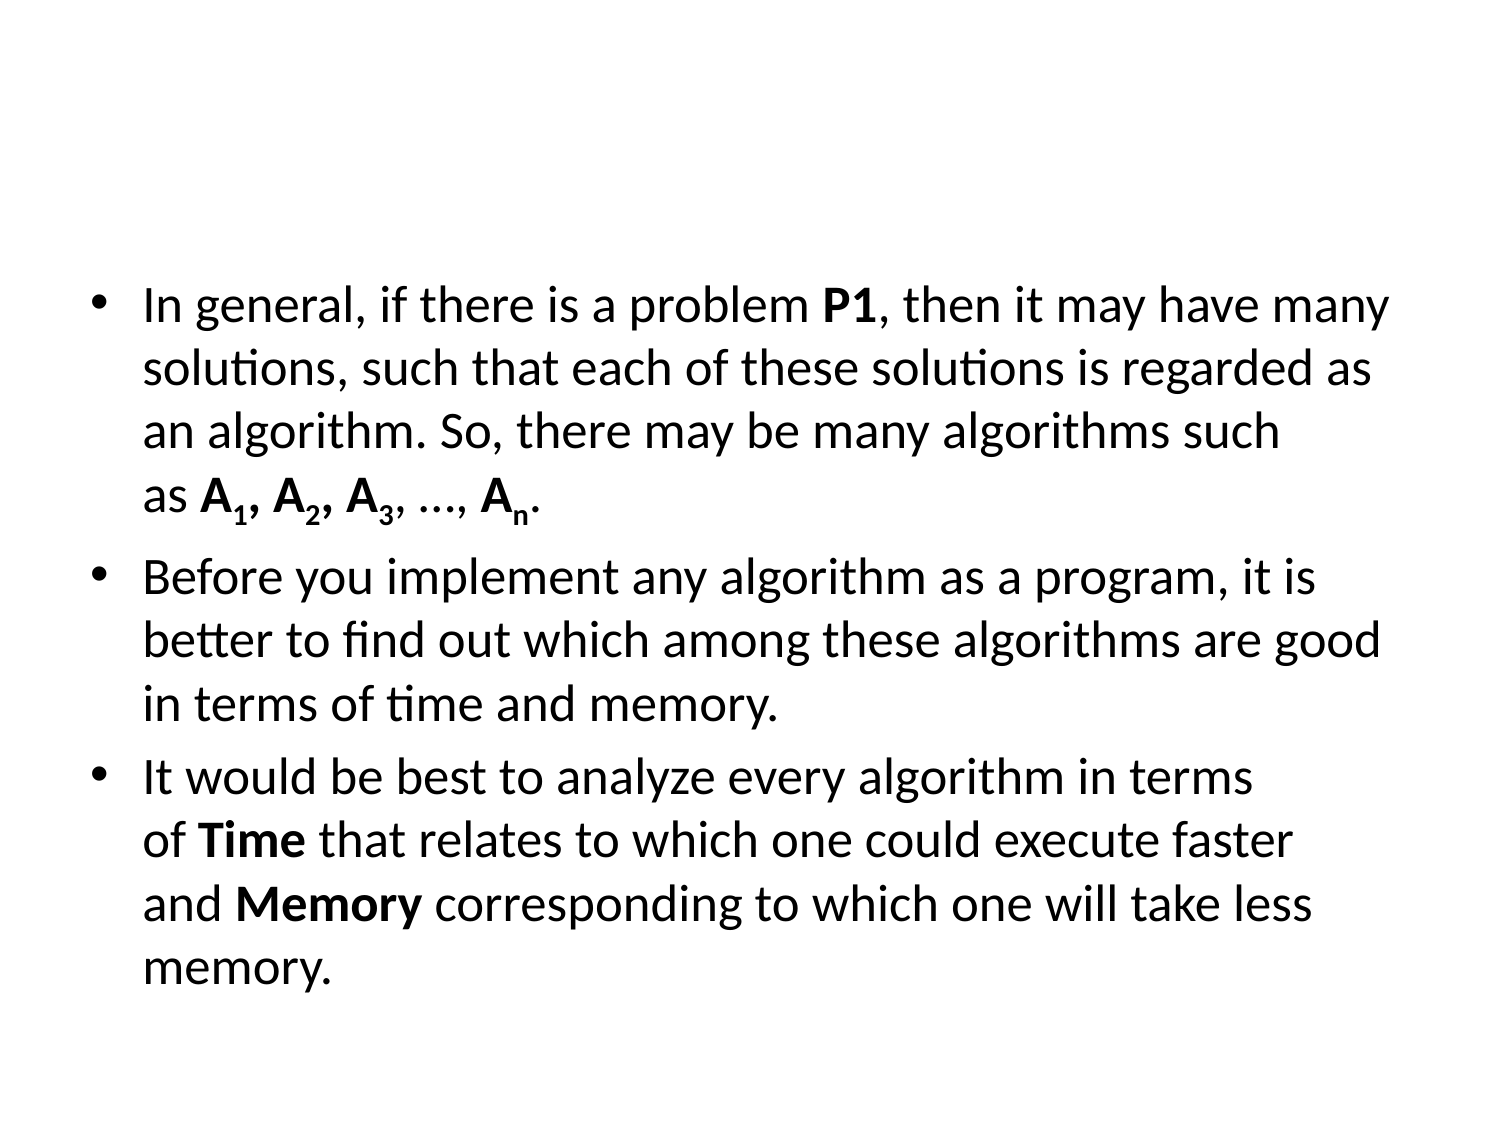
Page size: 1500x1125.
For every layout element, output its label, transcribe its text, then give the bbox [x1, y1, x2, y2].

list In general, if there is a problem P1, then it may have many solutions, such that each of these solutions is regarded as an algorithm. So, there may be many algorithms such as A1, A2, A3, …, An. Before you implement any algorithm as a program, it is better to find out which among these algorithms are good in terms of time and memory. It would be best to analyze every algorithm in terms of Time that relates to which one could execute faster and Memory corresponding to which one will take less memory. [75, 262, 1425, 1005]
